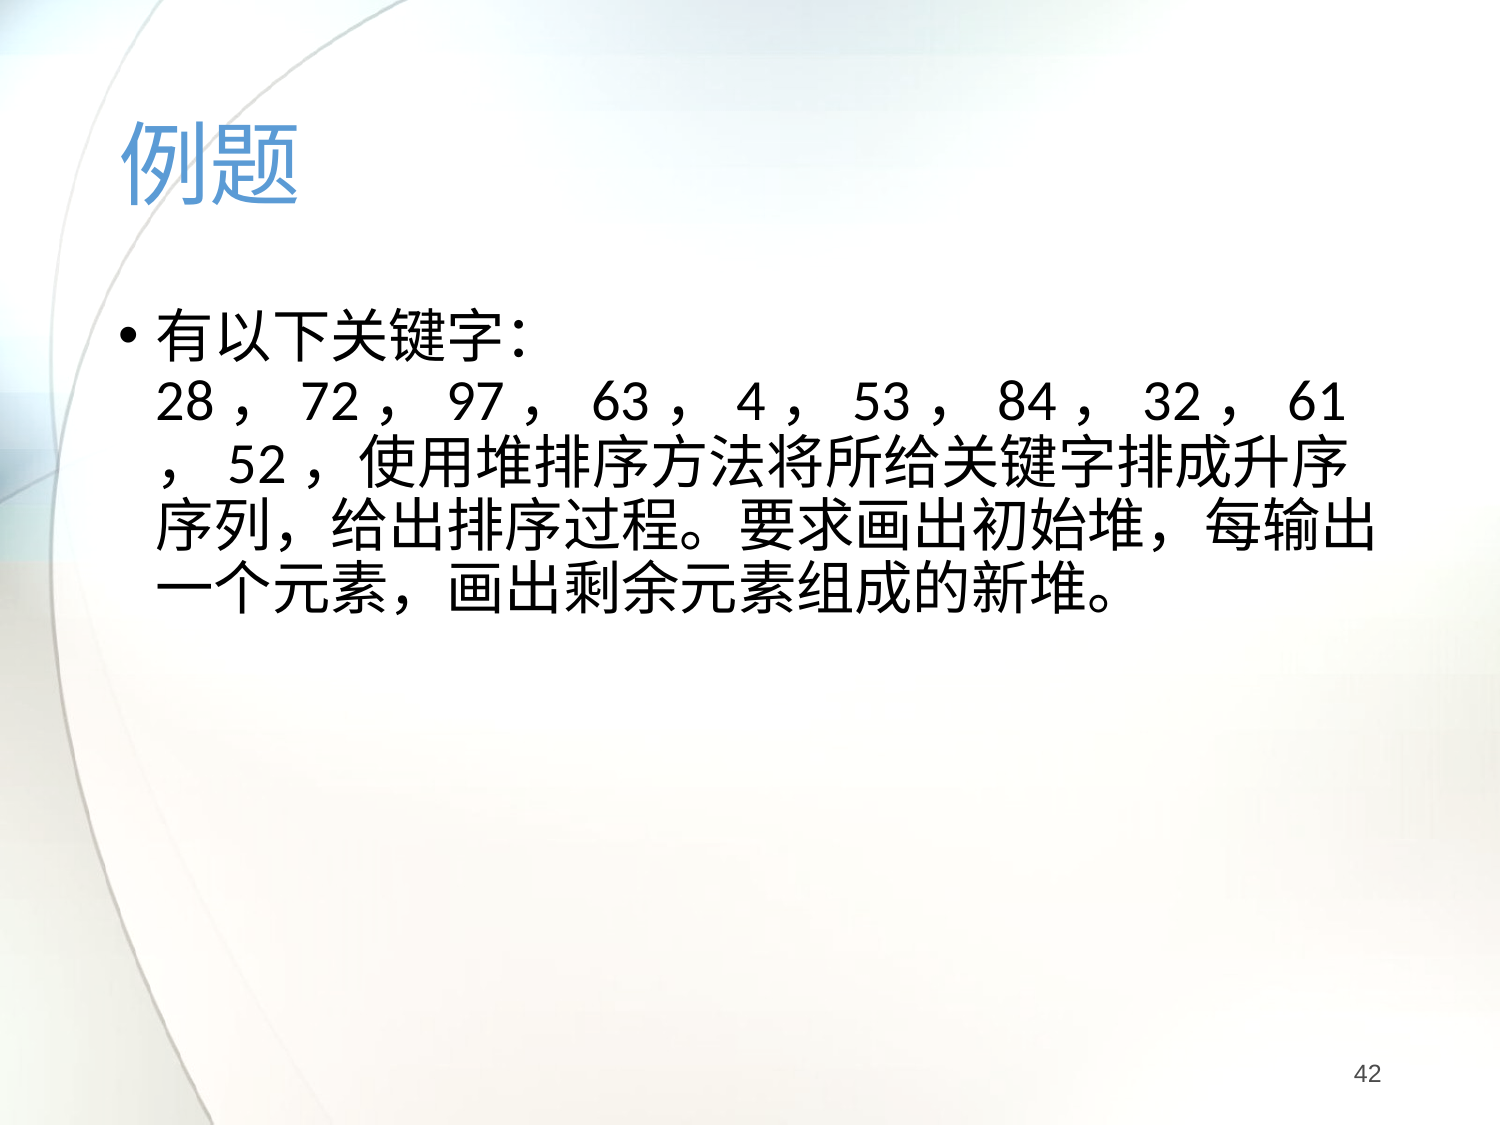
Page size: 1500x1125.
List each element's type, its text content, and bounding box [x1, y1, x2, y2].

picture [0, 0, 1500, 1125]
list 有以下关键字：28，72，97，63，4，53，84，32，61，52，使用堆排序方法将所给关键字排成升序序列，给出排序过程。要求画出初始堆，每输出一个元素，画出剩余元素组成的新堆。 [103, 299, 1397, 1014]
title 例题 [103, 59, 1397, 278]
slide_number 42 [1059, 1042, 1397, 1103]
